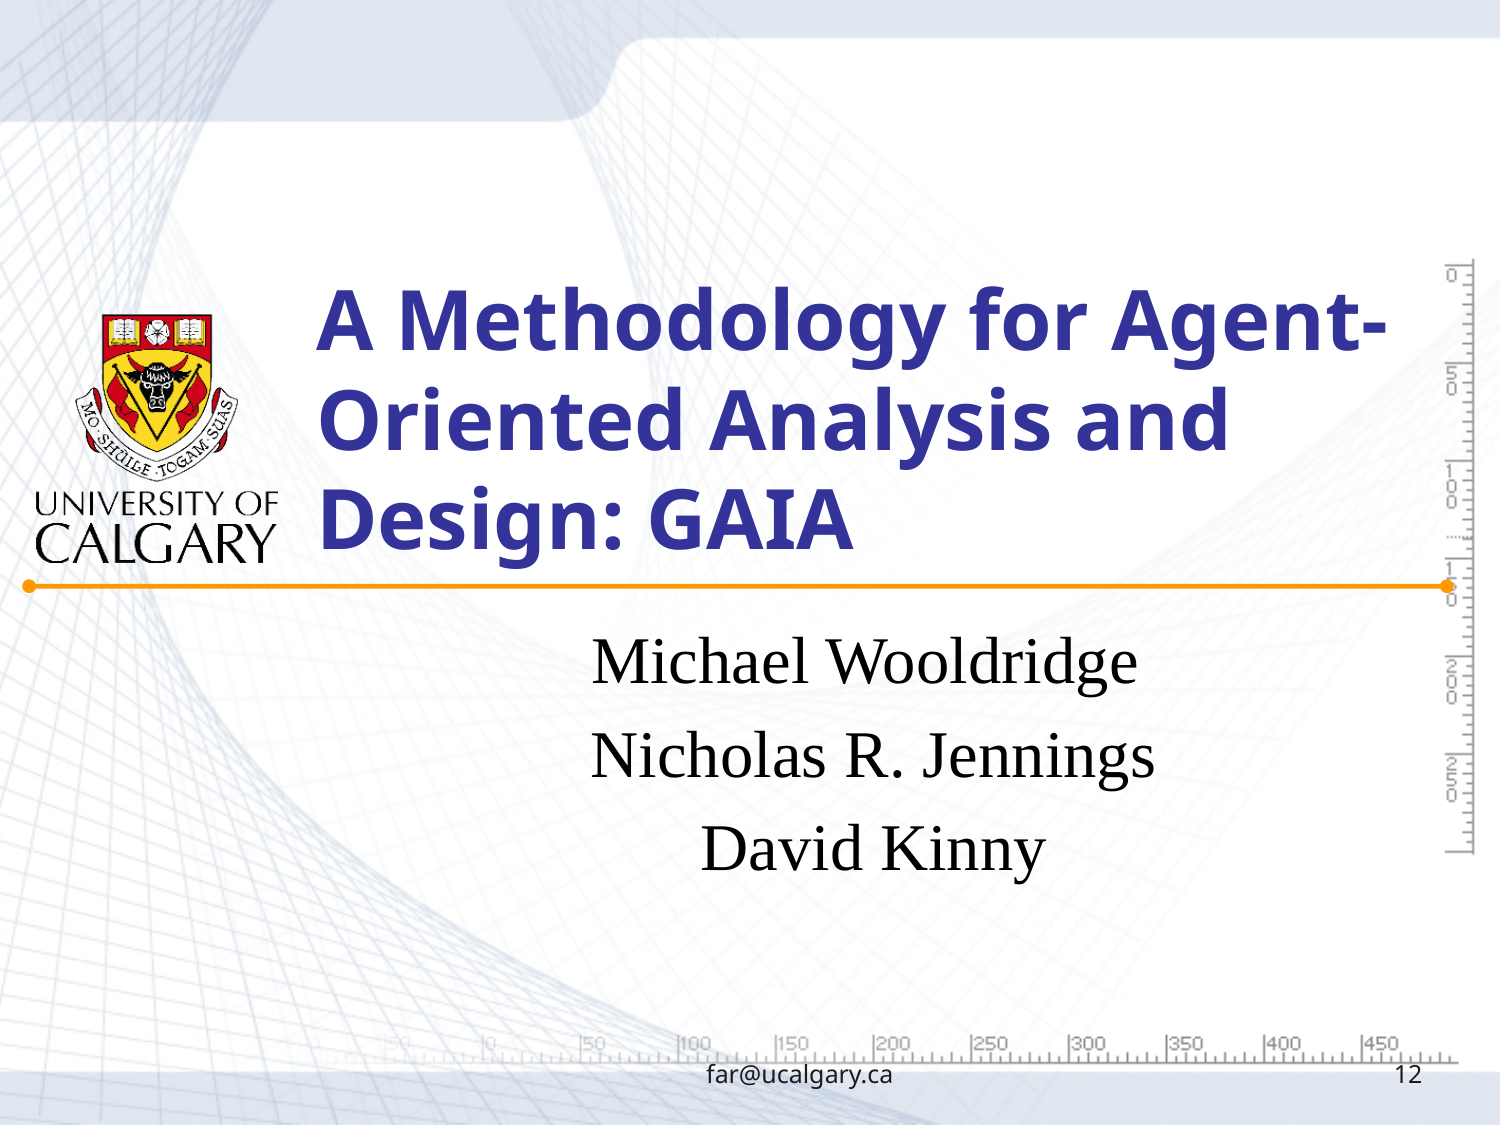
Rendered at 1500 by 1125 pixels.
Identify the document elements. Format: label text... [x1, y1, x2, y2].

picture [0, 0, 1500, 1125]
footer far@ucalgary.ca [562, 1024, 1038, 1101]
title A Methodology for Agent-Oriented Analysis and Design: GAIA [300, 224, 1438, 575]
subtitle Michael Wooldridge Nicholas R. Jennings David Kinny [300, 609, 1448, 898]
slide_number 12 [1124, 1024, 1438, 1101]
